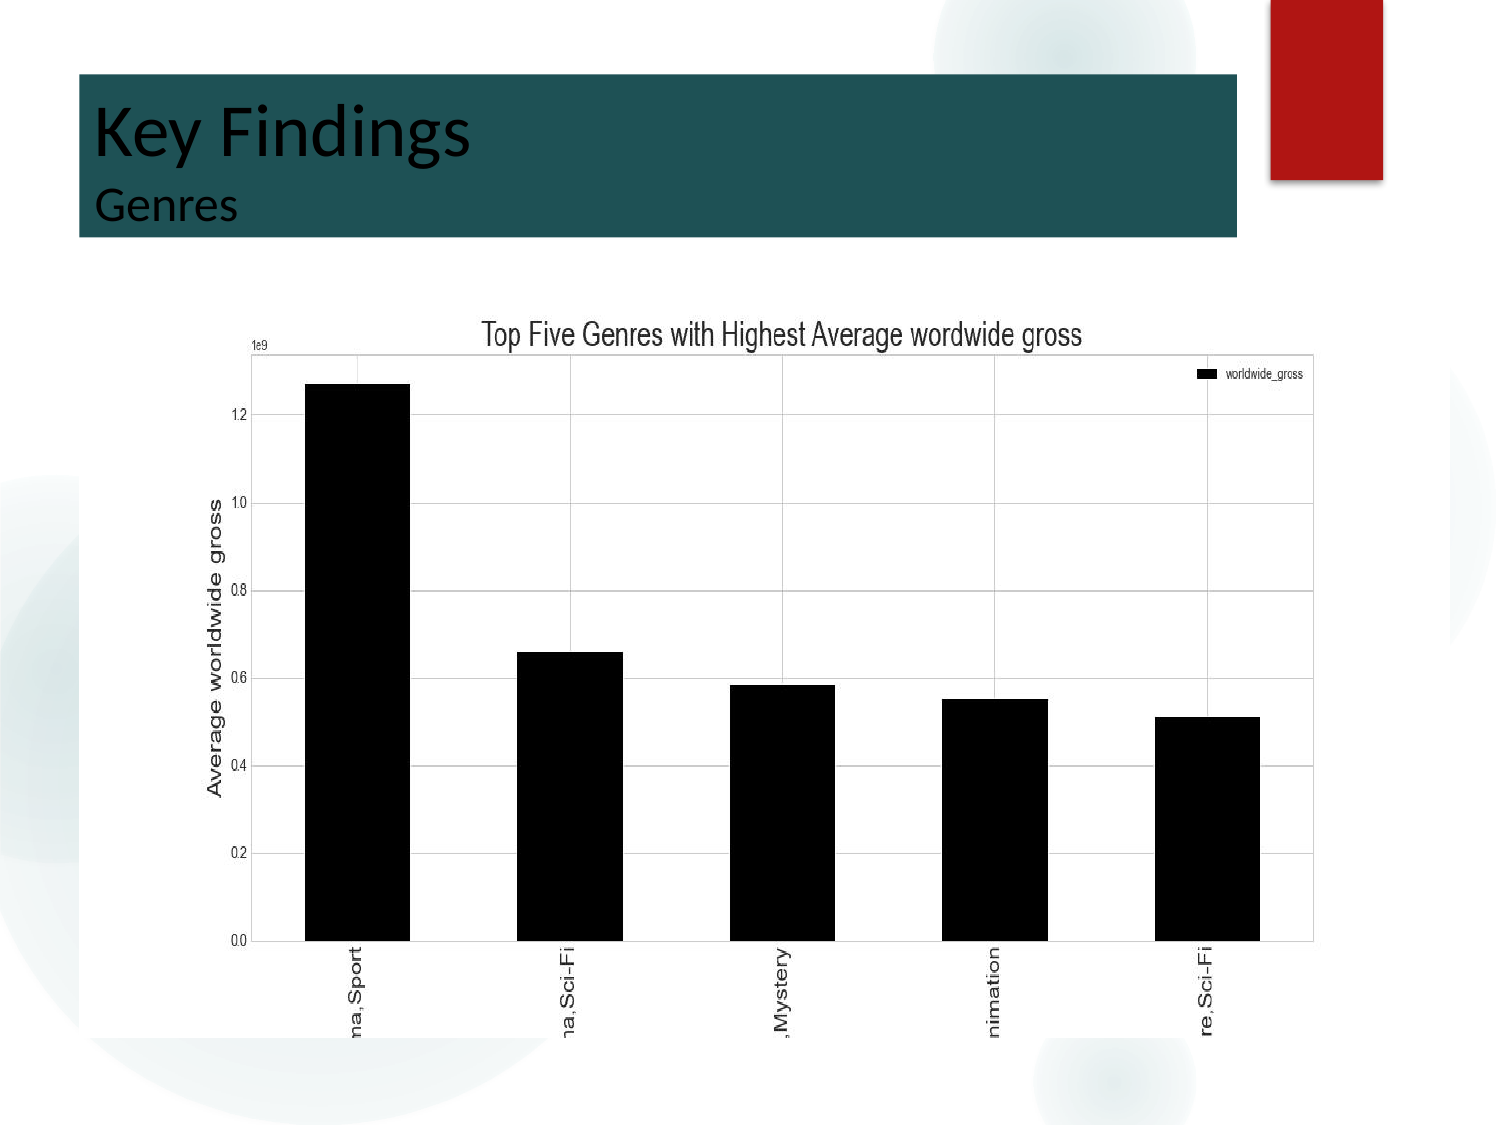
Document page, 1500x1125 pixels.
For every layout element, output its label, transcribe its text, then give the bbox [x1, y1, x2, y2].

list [79, 262, 1451, 1038]
title Key Findings Genres [79, 74, 1237, 238]
